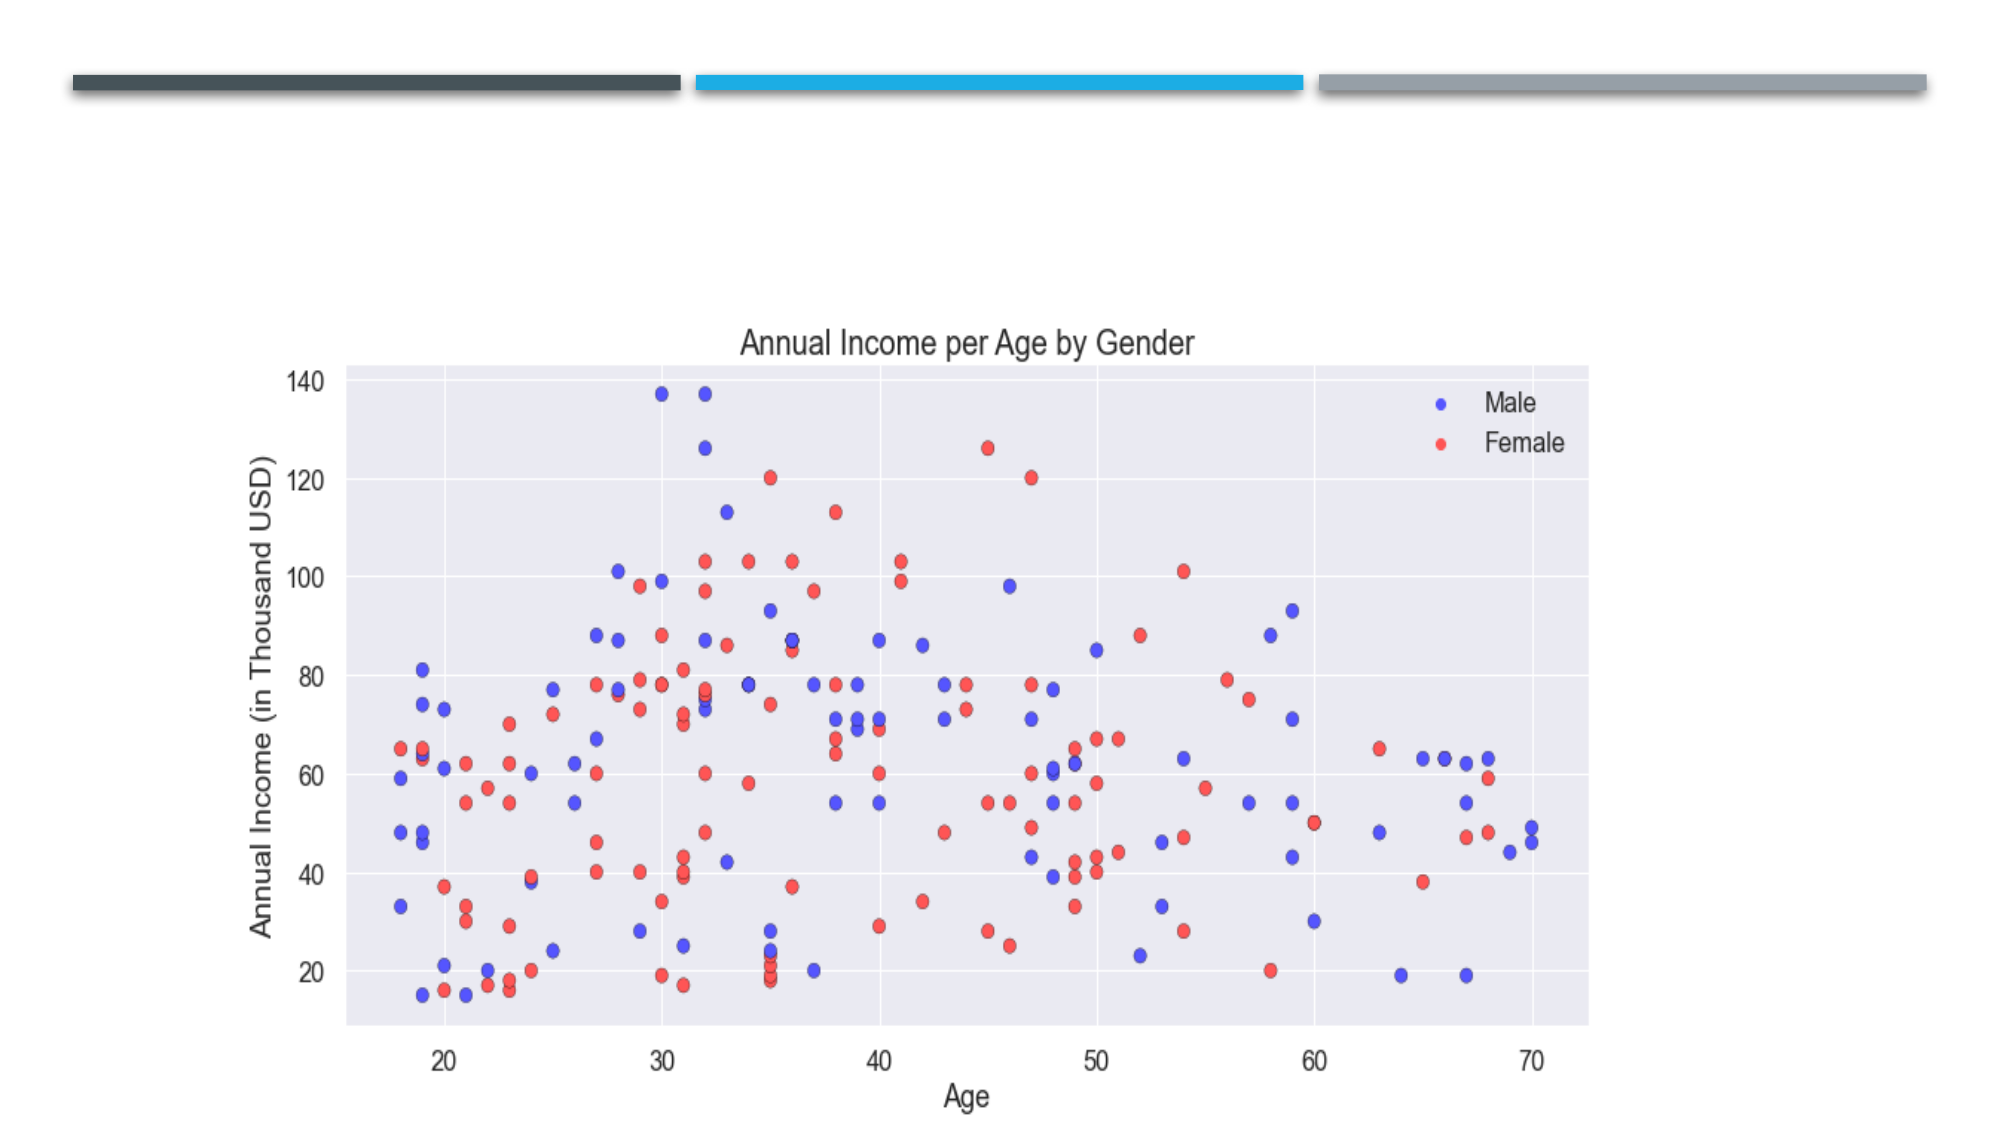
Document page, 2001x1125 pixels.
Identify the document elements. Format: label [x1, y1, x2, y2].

picture [240, 316, 1598, 1125]
